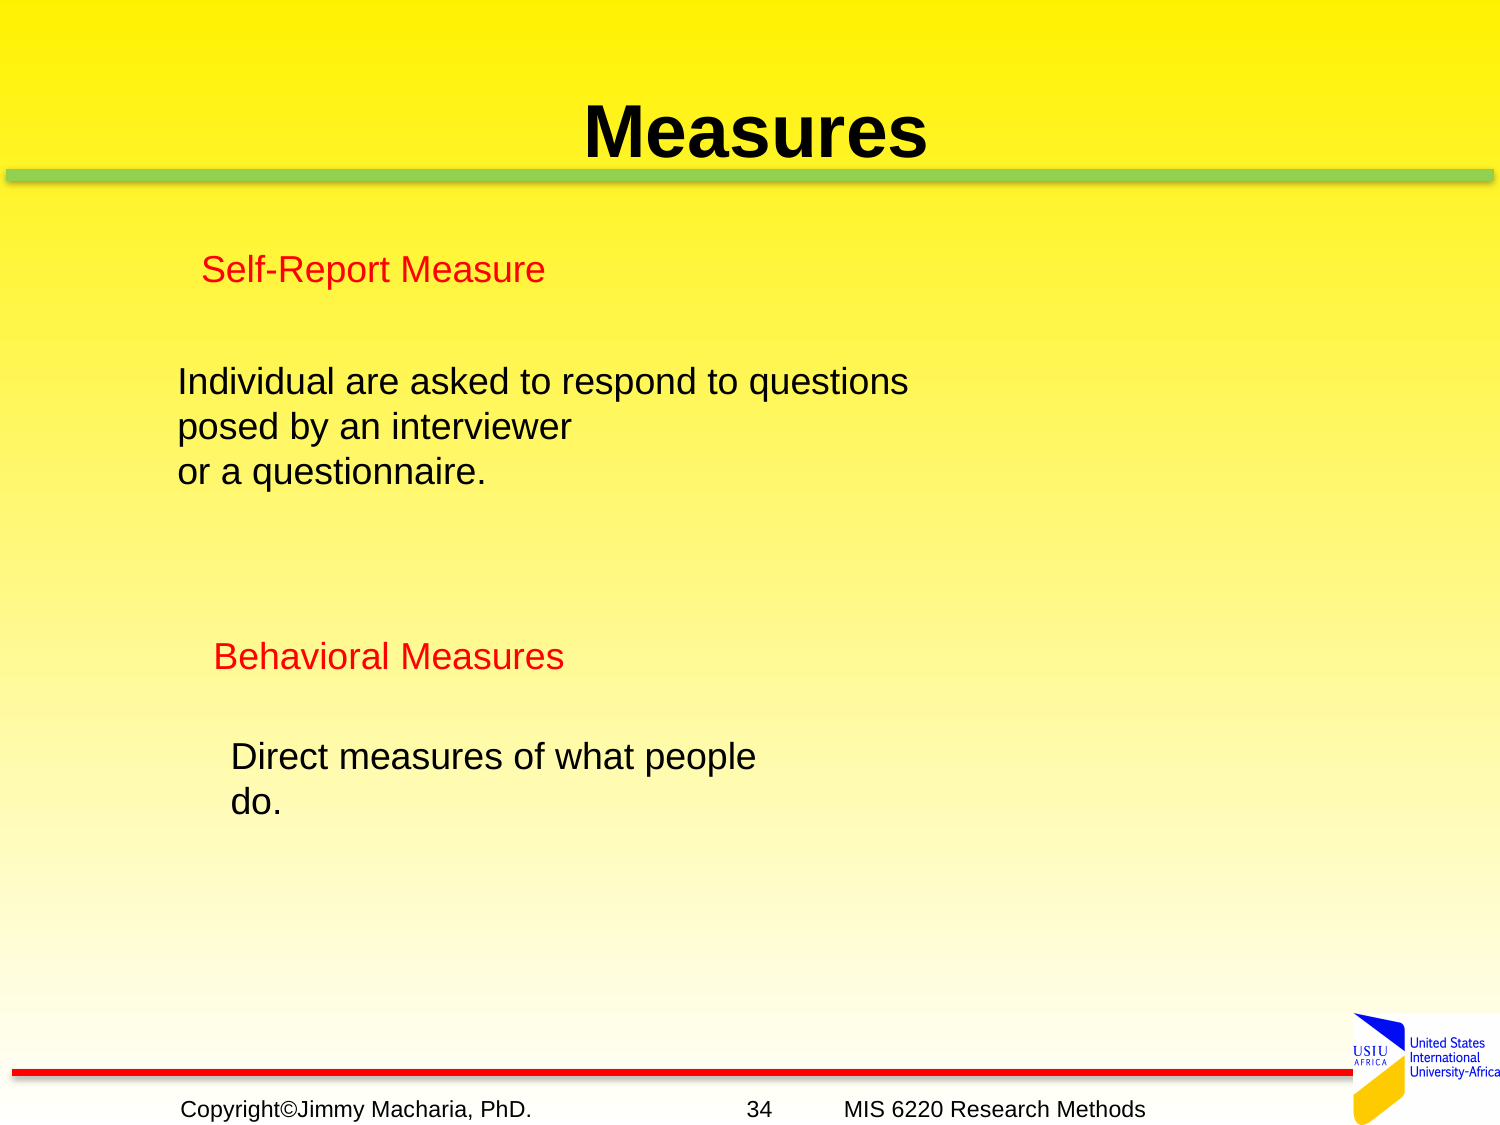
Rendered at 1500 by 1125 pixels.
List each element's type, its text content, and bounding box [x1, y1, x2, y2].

text_box Self-Report Measure [186, 237, 562, 298]
text_box Measures [568, 74, 945, 180]
picture [1353, 1013, 1500, 1125]
text_box Behavioral Measures [198, 624, 580, 685]
text_box Individual are asked to respond to questions posed by an interviewer or a questionnaire. [162, 349, 941, 500]
text_box Direct measures of what people do. [215, 724, 772, 830]
